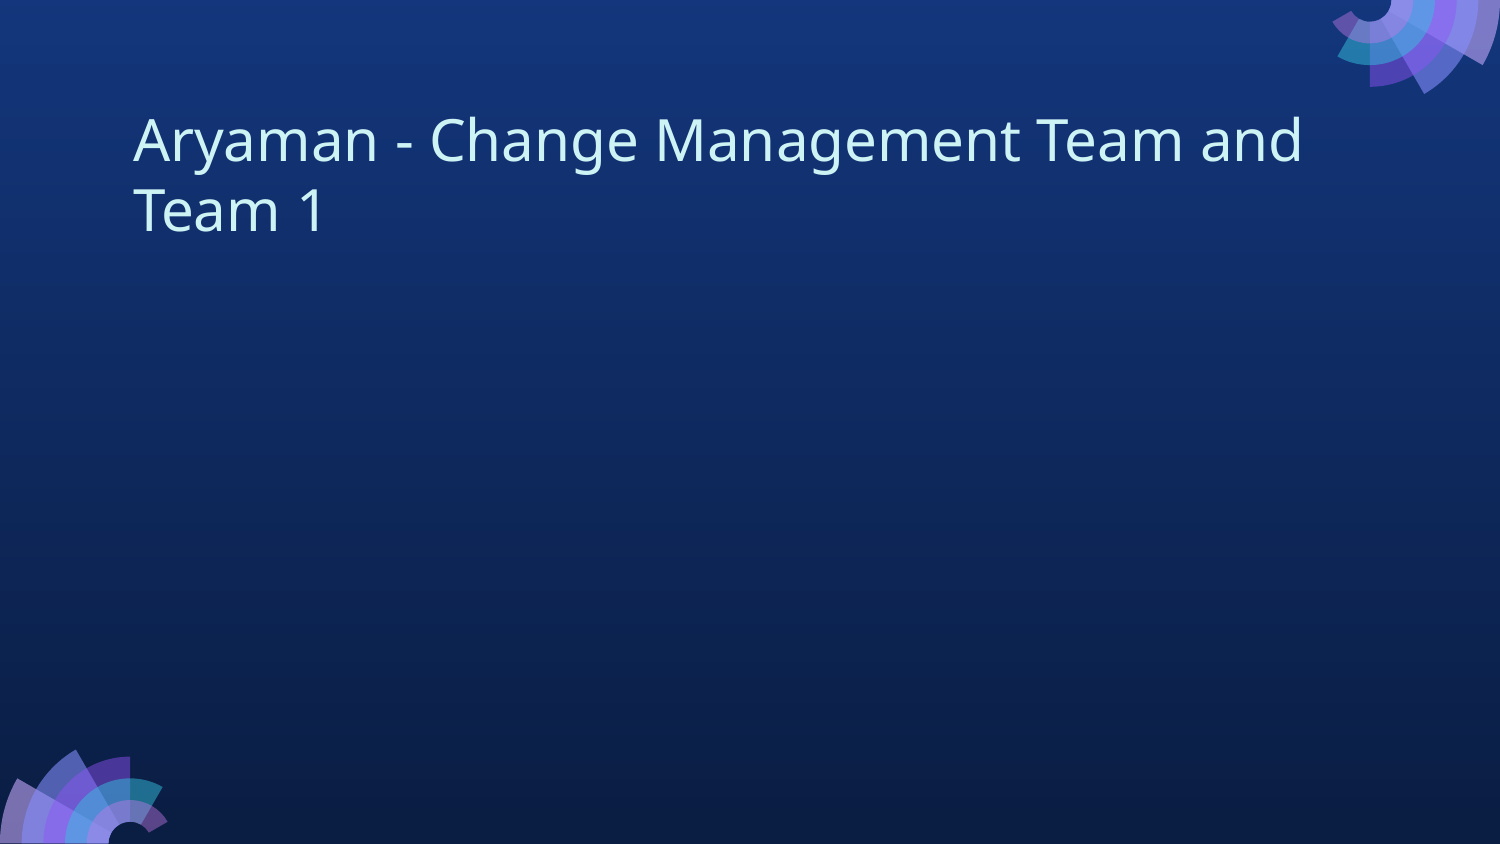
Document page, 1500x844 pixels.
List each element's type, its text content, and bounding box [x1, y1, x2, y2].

title Aryaman - Change Management Team and Team 1 [118, 88, 1382, 183]
